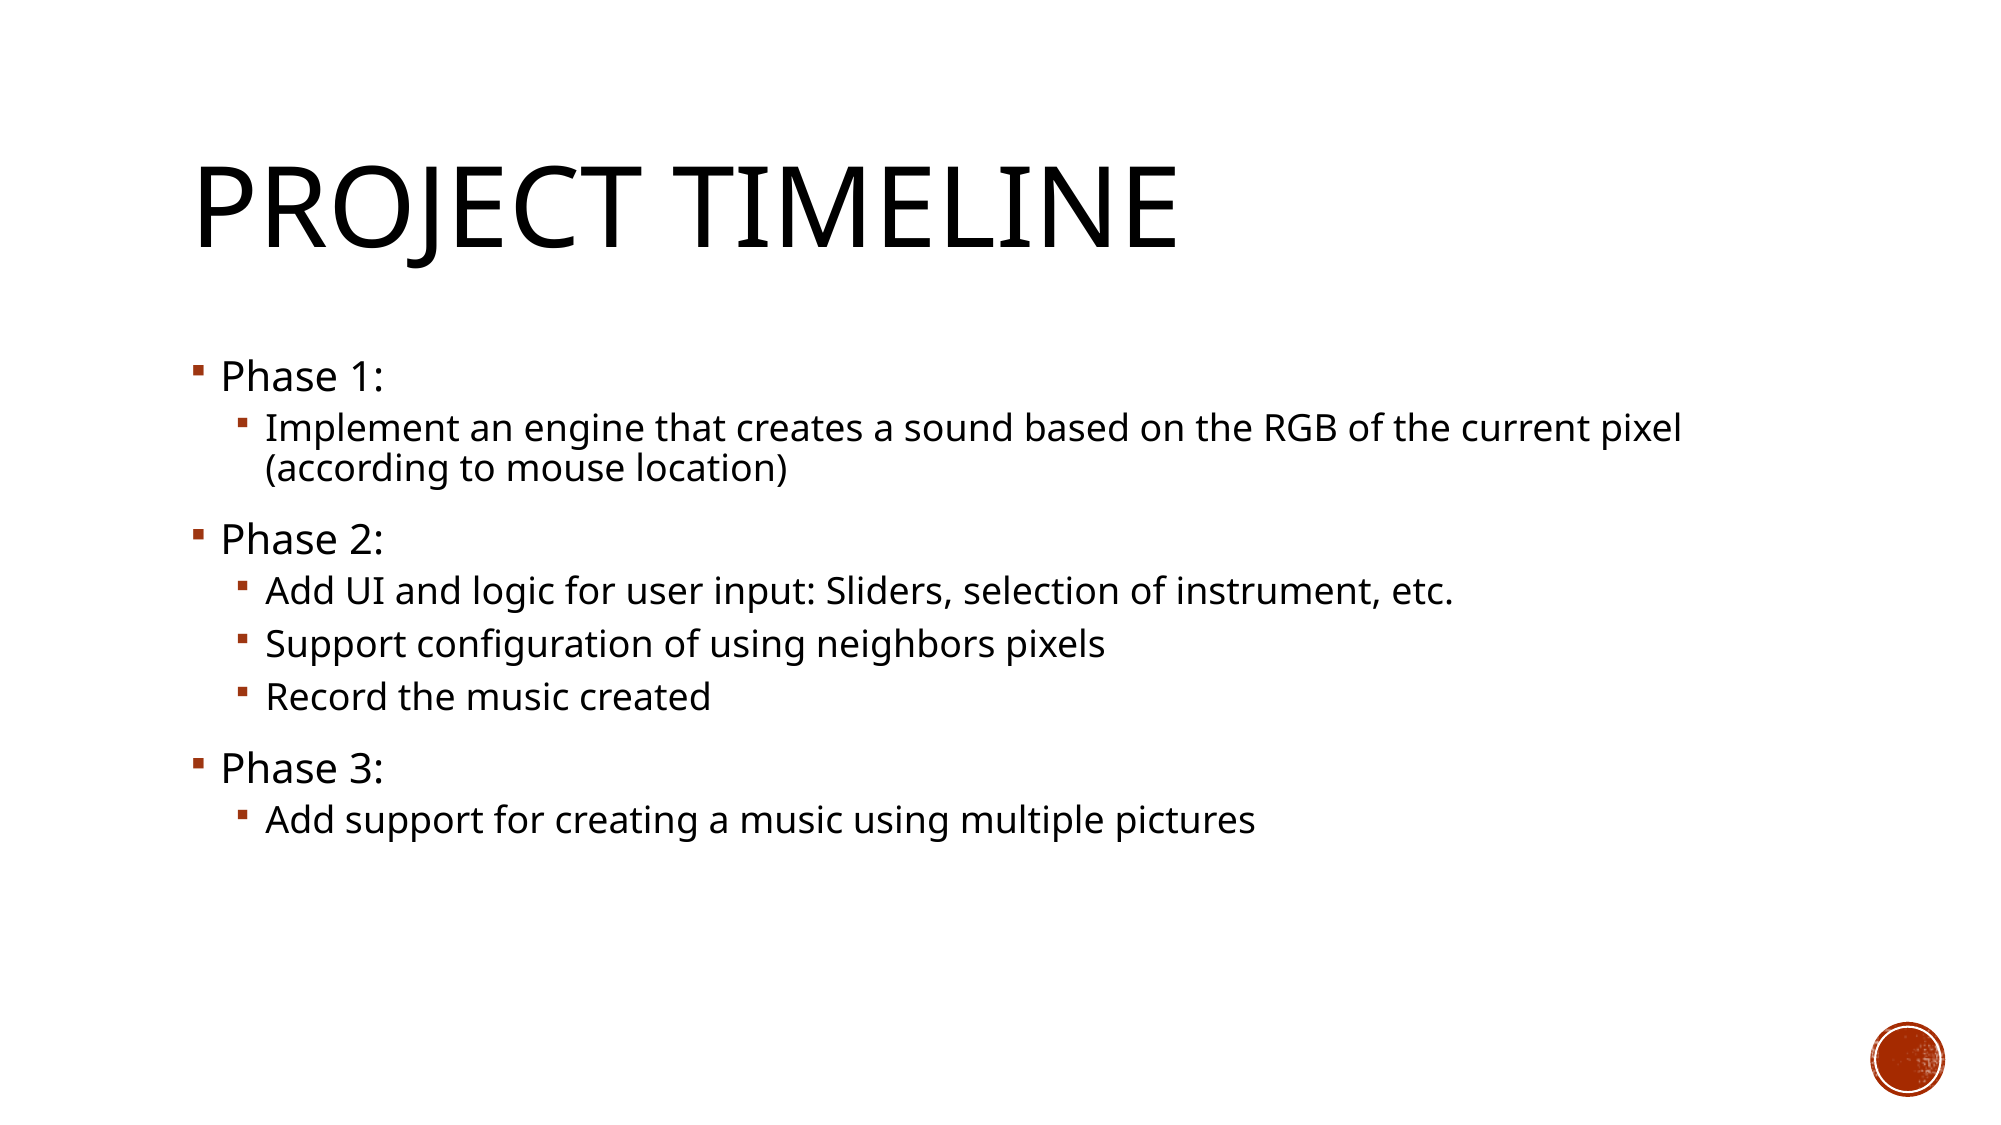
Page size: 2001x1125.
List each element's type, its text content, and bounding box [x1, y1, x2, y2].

list Phase 1: Implement an engine that creates a sound based on the RGB of the current pixel (according to mouse location) Phase 2: Add UI and logic for user input: Sliders, selection of instrument, etc. Support configuration of using neighbors pixels Record the music created Phase 3: Add support for creating a music using multiple pictures [175, 348, 1826, 1013]
title Project timeline [175, 79, 1826, 344]
